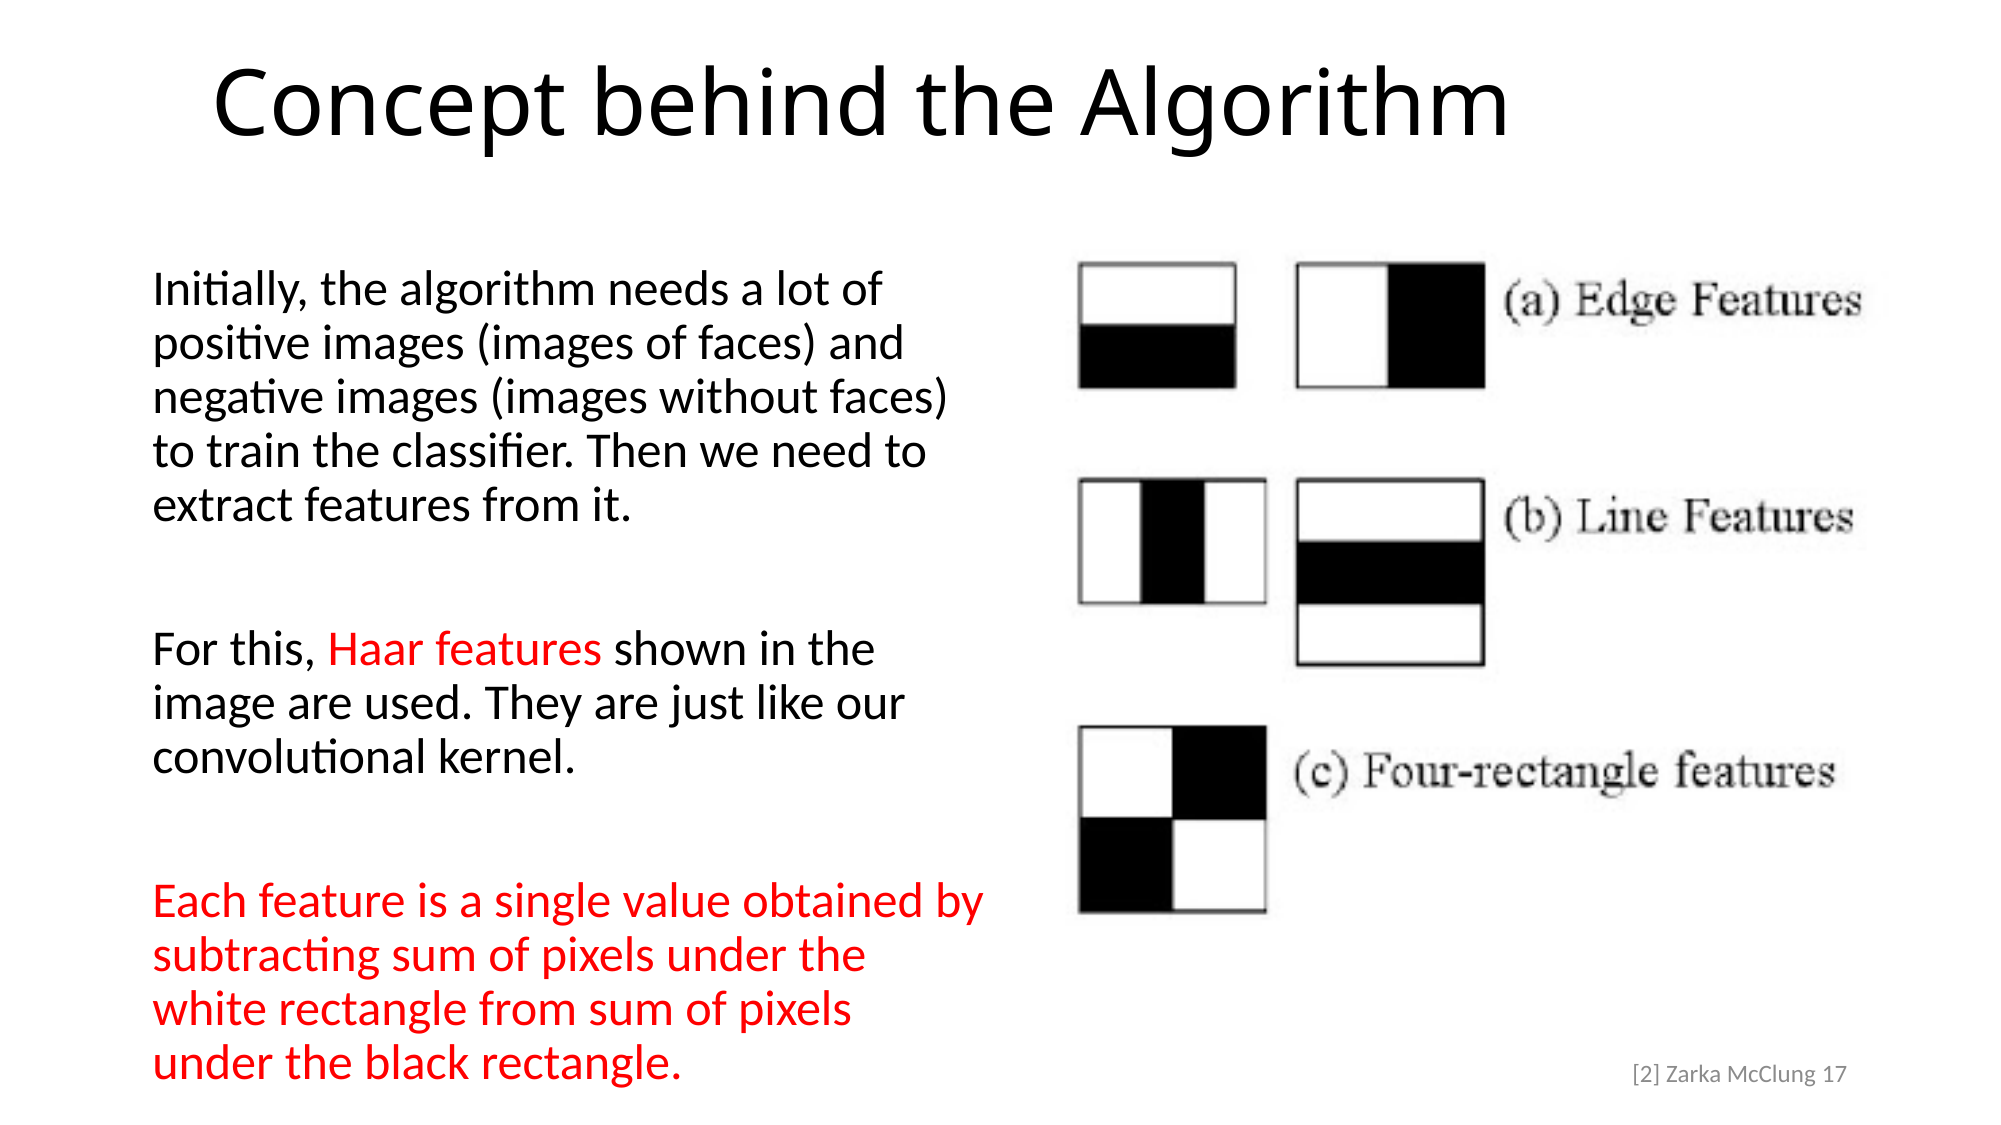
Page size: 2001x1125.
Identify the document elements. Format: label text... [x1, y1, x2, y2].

picture [1046, 230, 1910, 961]
title Concept behind the Algorithm [0, 0, 1725, 215]
slide_number [2] Zarka McClung 17 [1412, 1042, 1863, 1103]
list Initially, the algorithm needs a lot of positive images (images of faces) and negative images (images without faces) to train the classifier. Then we need to extract features from it. For this, Haar features shown in the image are used. They are just like our convolutional kernel. Each feature is a single value obtained by subtracting sum of pixels under the white rectangle from sum of pixels under the black rectangle. [137, 255, 1000, 1103]
